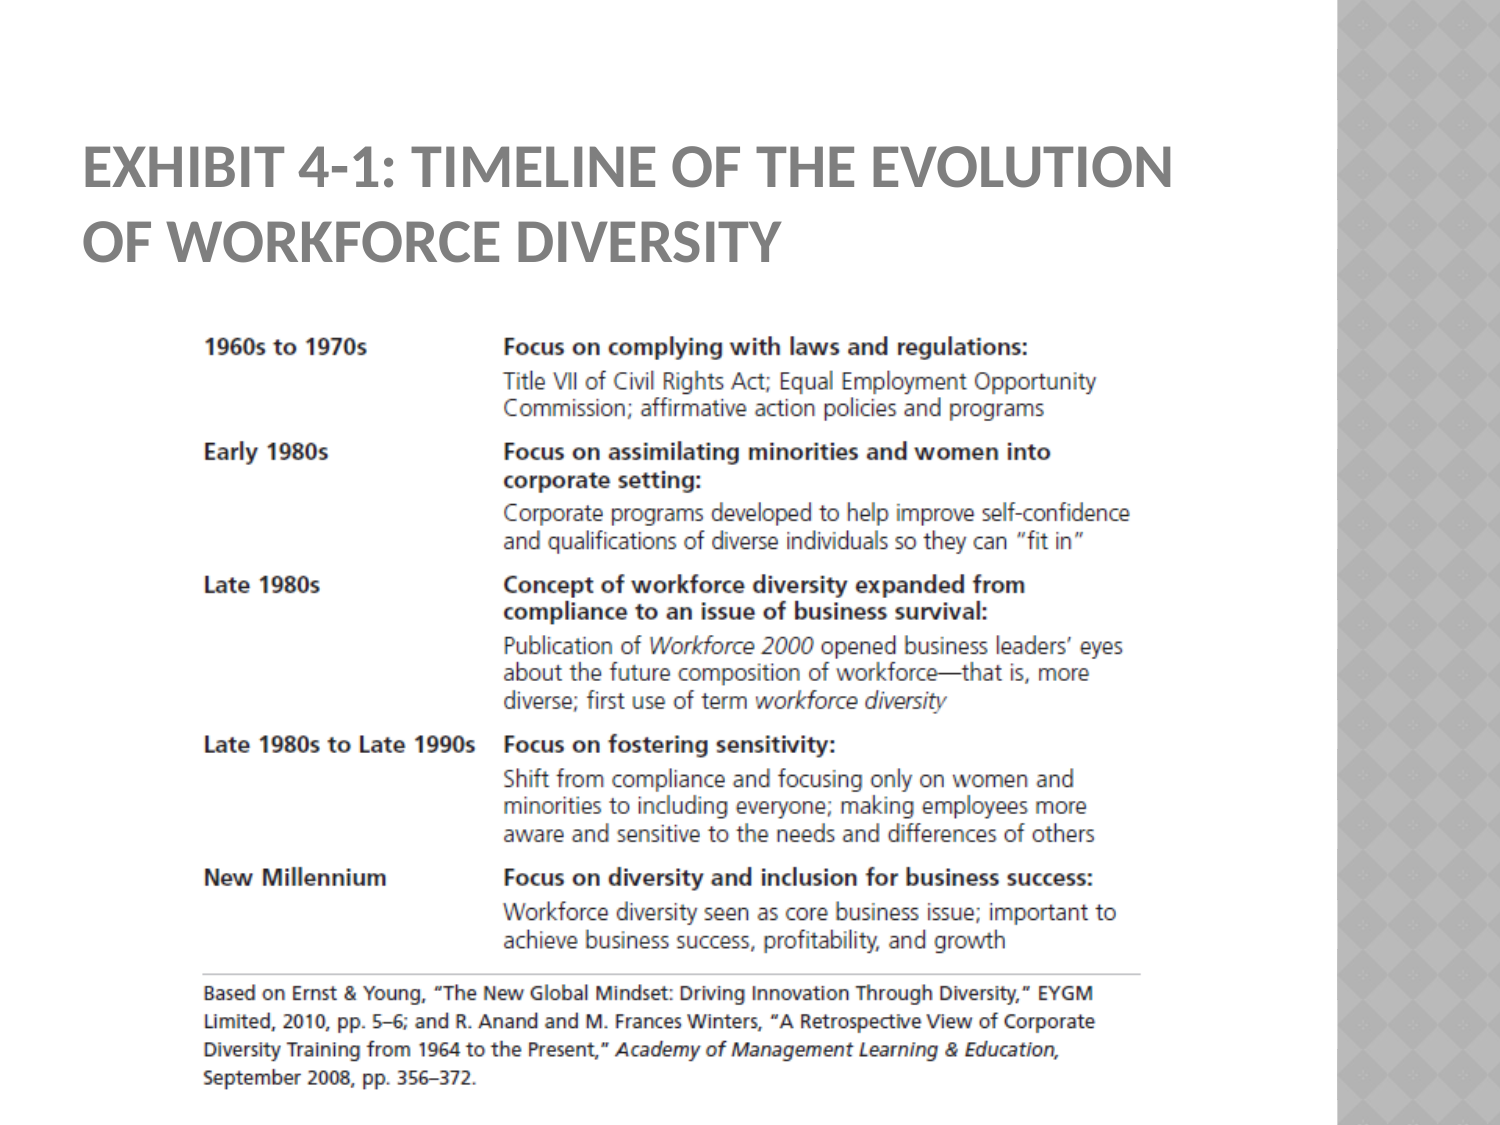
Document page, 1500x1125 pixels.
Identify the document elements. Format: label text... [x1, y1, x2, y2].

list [187, 324, 1152, 1099]
title Exhibit 4-1: Timeline of the Evolution of Workforce Diversity [75, 87, 1263, 275]
